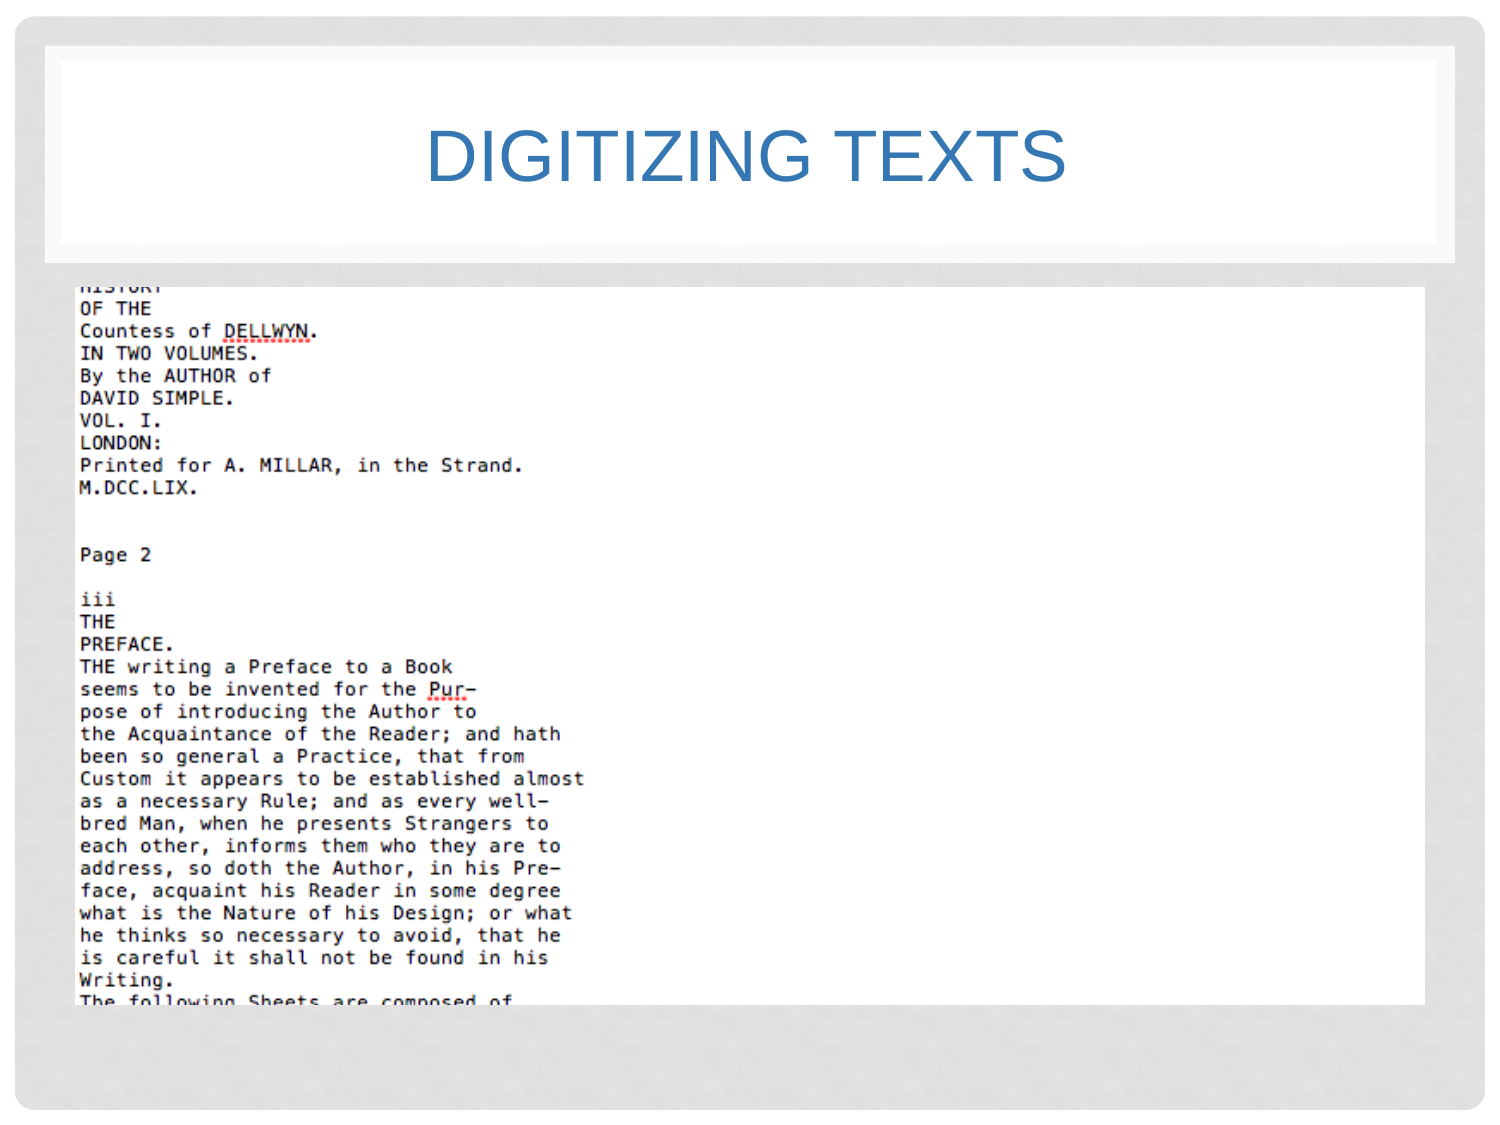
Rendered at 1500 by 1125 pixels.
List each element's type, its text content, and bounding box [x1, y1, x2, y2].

picture [14, 16, 1485, 1110]
title DIGITIZING TEXTS [69, 66, 1425, 238]
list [74, 287, 1426, 1006]
